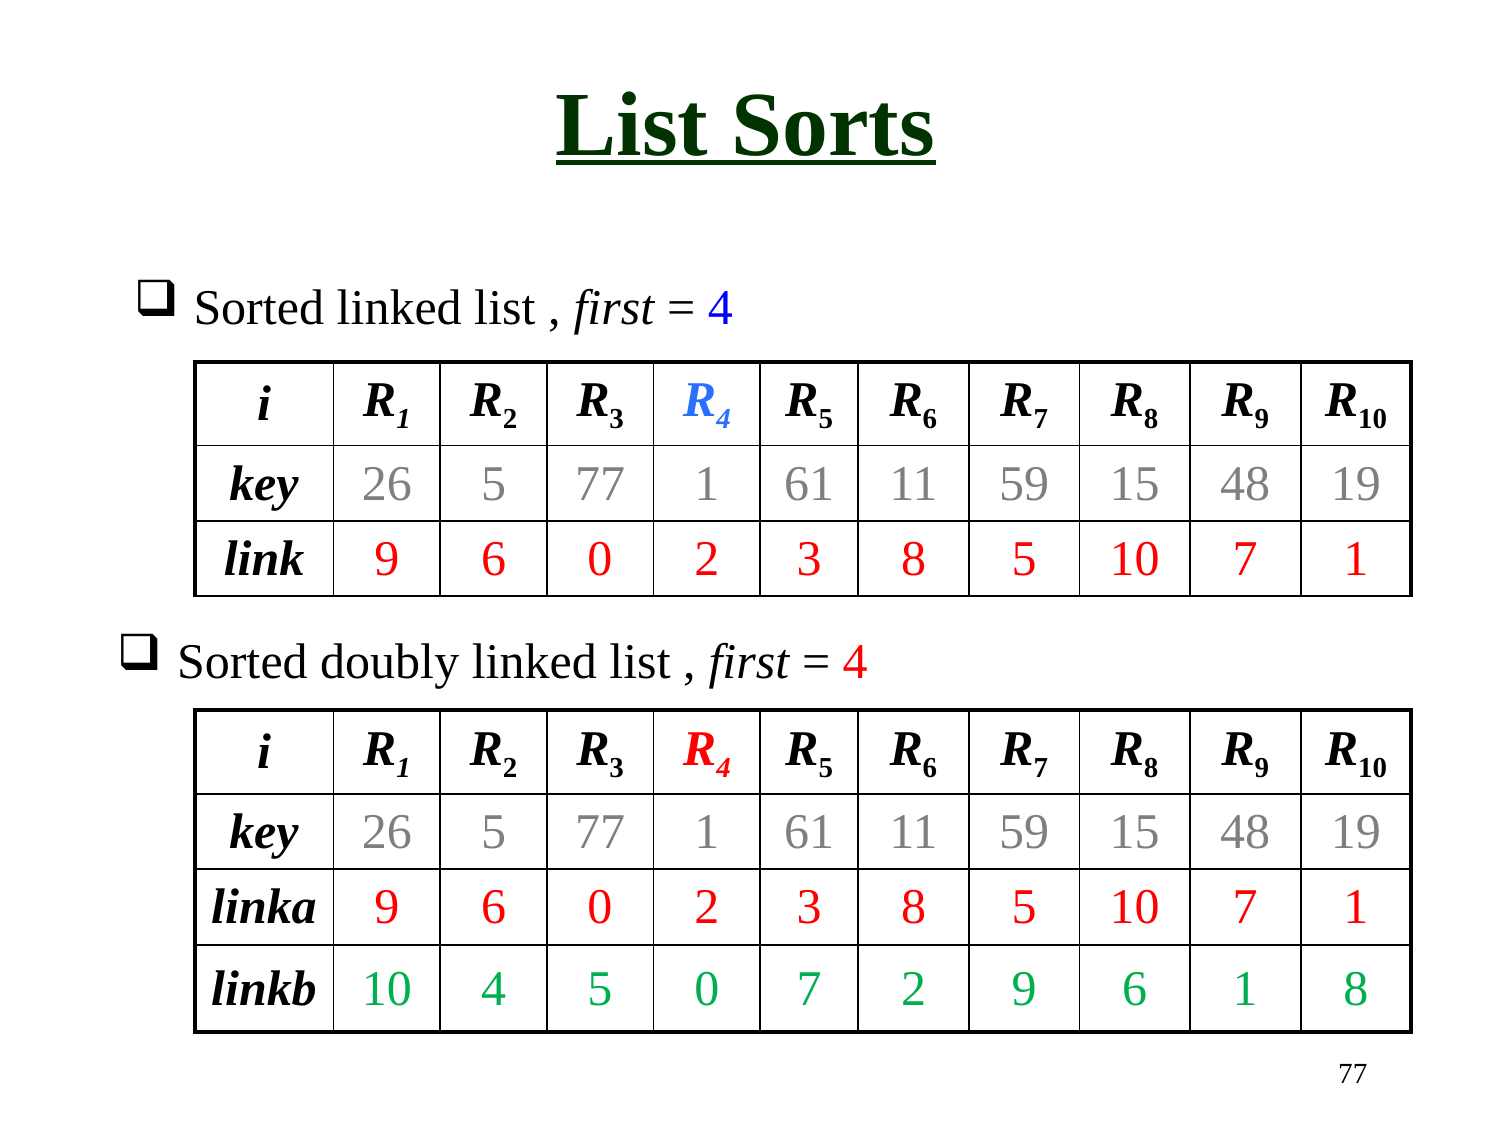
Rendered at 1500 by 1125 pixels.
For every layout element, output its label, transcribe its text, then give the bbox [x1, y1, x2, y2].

table_header R9 [1191, 364, 1300, 445]
table_cell 0 [548, 870, 653, 944]
table_cell 61 [761, 446, 857, 520]
table_cell 8 [859, 522, 968, 595]
table_cell 3 [761, 522, 857, 595]
table_cell link [197, 522, 333, 595]
table_cell 5 [441, 795, 546, 868]
table_cell 1 [1302, 522, 1409, 595]
text_box List Sorts [149, 24, 1342, 213]
table_cell 19 [1302, 795, 1409, 868]
table_header R7 [970, 712, 1079, 793]
table_header i [197, 364, 333, 445]
table_cell 3 [761, 870, 857, 944]
table_cell 11 [859, 795, 968, 868]
table_cell 2 [654, 522, 759, 595]
text_box Sorted linked list , first = 4 [119, 267, 748, 342]
table_header R9 [1191, 712, 1300, 793]
table_cell 1 [1302, 870, 1409, 944]
table_cell key [197, 795, 333, 868]
table_cell 0 [654, 946, 759, 1030]
table_header R3 [548, 364, 653, 445]
table_header R2 [441, 364, 546, 445]
table_cell 15 [1080, 795, 1189, 868]
table_cell 61 [761, 795, 857, 868]
table_cell 5 [548, 946, 653, 1030]
table_header R1 [334, 364, 439, 445]
table_cell 0 [548, 522, 653, 595]
table_cell 19 [1302, 446, 1409, 520]
table_cell 48 [1191, 446, 1300, 520]
table_cell 10 [1080, 522, 1189, 595]
text_box Sorted doubly linked list , first = 4 [103, 621, 883, 697]
table_cell 48 [1191, 795, 1300, 868]
table_cell 7 [1191, 522, 1300, 595]
table_cell linkb [197, 946, 333, 1030]
table_cell 7 [761, 946, 857, 1030]
table_header R4 [654, 712, 759, 793]
table_header R8 [1080, 712, 1189, 793]
table_cell 2 [654, 870, 759, 944]
table_cell 9 [334, 870, 439, 944]
table_cell 5 [970, 522, 1079, 595]
table_cell 5 [970, 870, 1079, 944]
table_cell 8 [859, 870, 968, 944]
table_cell 9 [970, 946, 1079, 1030]
table_cell 26 [334, 446, 439, 520]
table_header R8 [1080, 364, 1189, 445]
table_header R7 [970, 364, 1079, 445]
table_cell 2 [859, 946, 968, 1030]
table_header R6 [859, 364, 968, 445]
table_cell 8 [1302, 946, 1409, 1030]
table_cell 5 [441, 446, 546, 520]
table_cell 7 [1191, 870, 1300, 944]
table_cell 10 [334, 946, 439, 1030]
table_cell 9 [334, 522, 439, 595]
table_cell 59 [970, 795, 1079, 868]
table_header i [197, 712, 333, 793]
table_header R4 [654, 364, 759, 445]
table_cell 6 [1080, 946, 1189, 1030]
table_cell key [197, 446, 333, 520]
table_cell 10 [1080, 870, 1189, 944]
table_header R5 [761, 364, 857, 445]
table_header R1 [334, 712, 439, 793]
slide_number 77 [1069, 1046, 1383, 1123]
table_header R5 [761, 712, 857, 793]
table_header R6 [859, 712, 968, 793]
table_cell 6 [441, 522, 546, 595]
table_header R3 [548, 712, 653, 793]
table_cell 4 [441, 946, 546, 1030]
table_header R10 [1302, 364, 1409, 445]
table_cell 11 [859, 446, 968, 520]
table_cell 26 [334, 795, 439, 868]
table_cell 6 [441, 870, 546, 944]
table_cell 77 [548, 795, 653, 868]
table_cell 1 [654, 795, 759, 868]
table_cell 15 [1080, 446, 1189, 520]
table_cell linka [197, 870, 333, 944]
table_cell 59 [970, 446, 1079, 520]
table_cell 77 [548, 446, 653, 520]
table_cell 1 [1191, 946, 1300, 1030]
table_header R2 [441, 712, 546, 793]
table_cell 1 [654, 446, 759, 520]
table_header R10 [1302, 712, 1409, 793]
